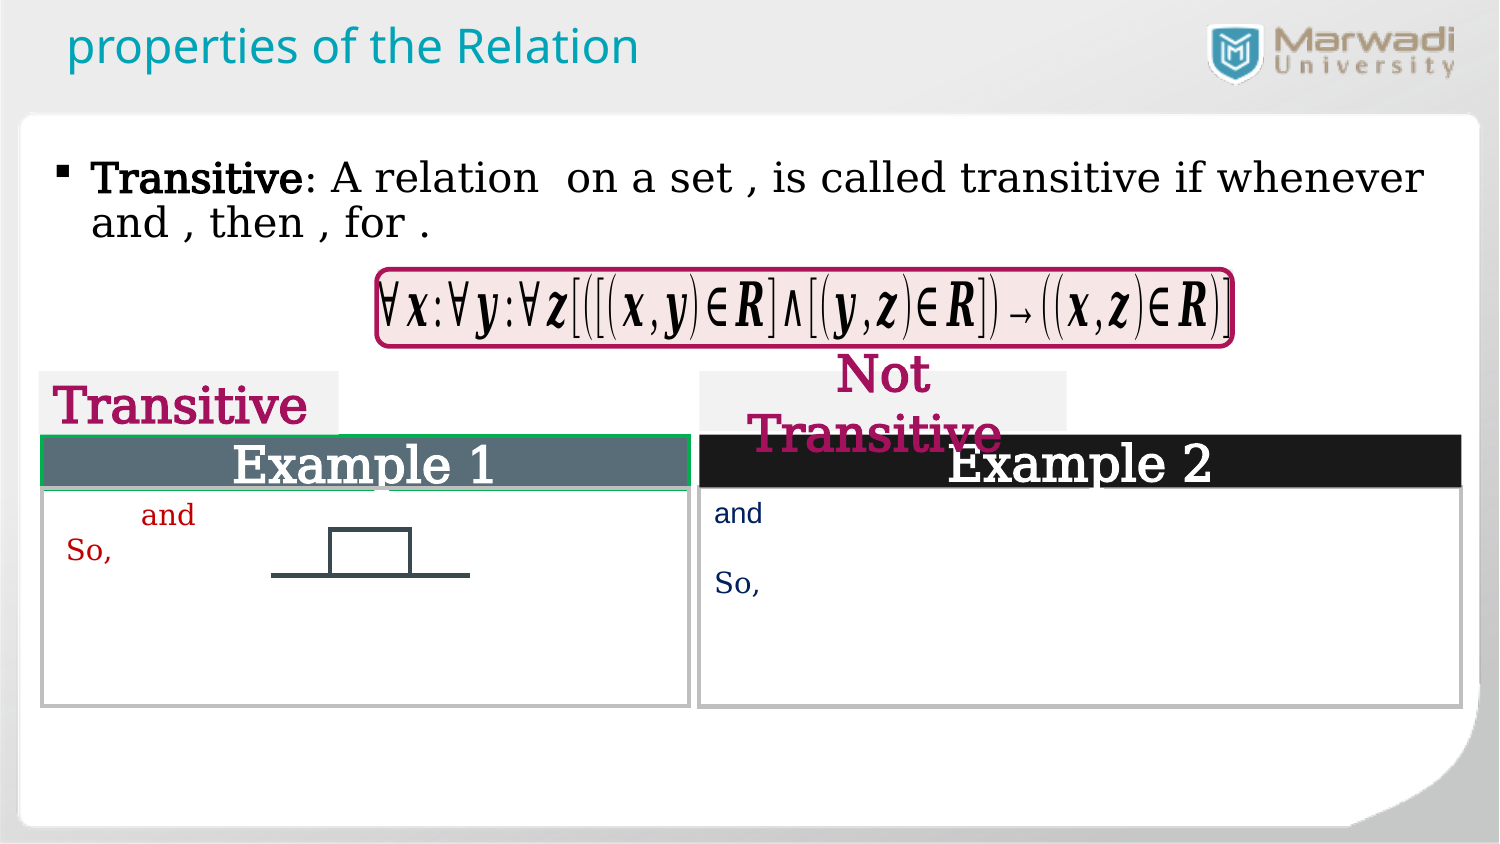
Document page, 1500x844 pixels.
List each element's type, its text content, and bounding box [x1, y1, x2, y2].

text_box Not Transitive [699, 371, 1067, 431]
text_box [699, 434, 1462, 707]
picture [0, 0, 1499, 844]
text_box properties of the Relation [51, 0, 1449, 95]
text_box [374, 267, 1235, 349]
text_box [41, 435, 690, 707]
text_box Transitive [38, 371, 339, 435]
